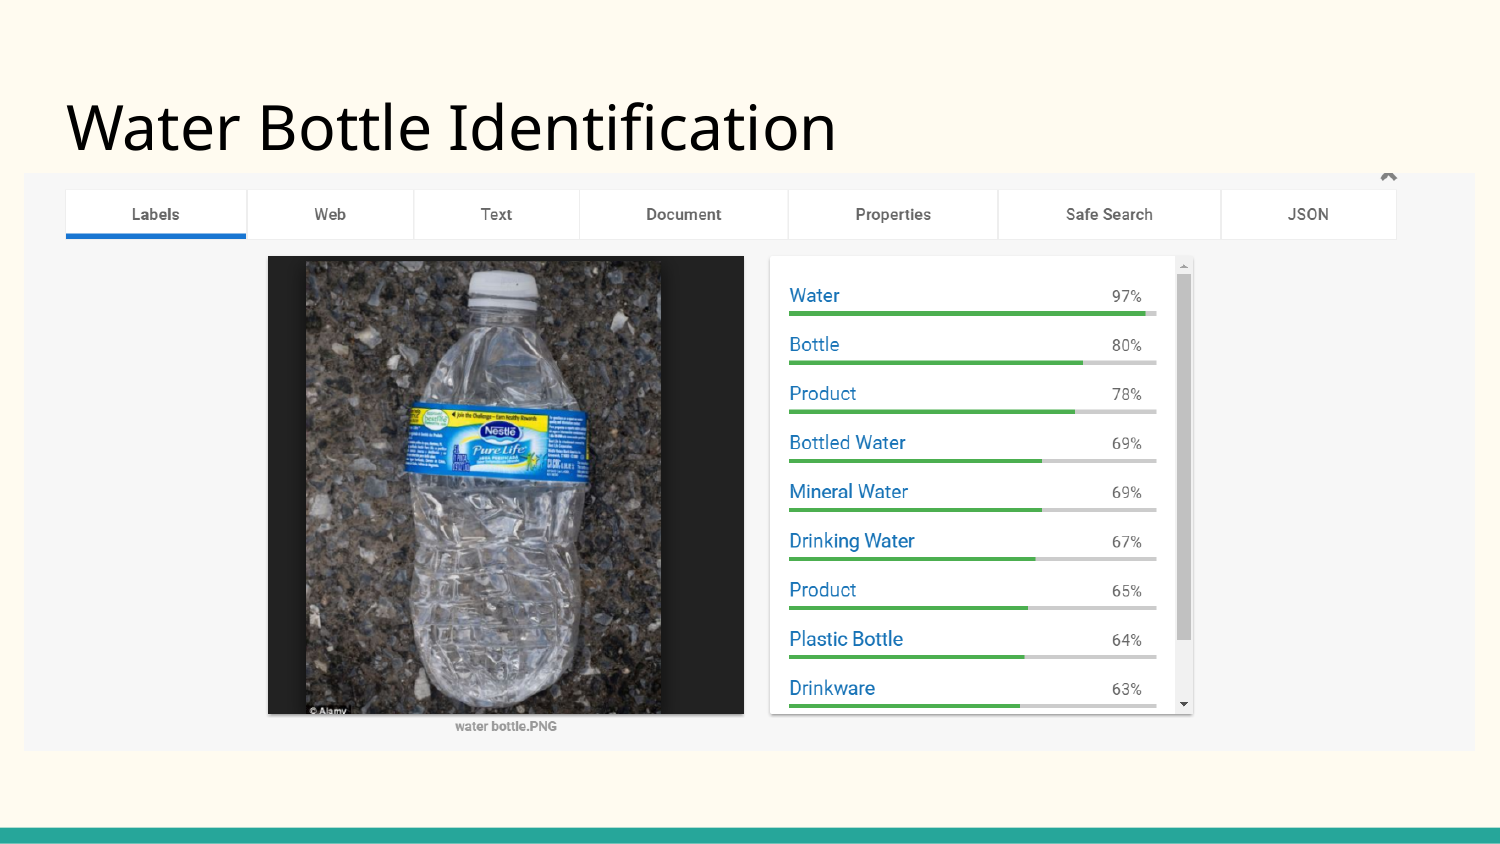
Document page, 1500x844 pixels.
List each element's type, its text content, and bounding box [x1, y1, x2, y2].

title Water Bottle Identification [51, 72, 1449, 171]
picture [24, 173, 1476, 752]
